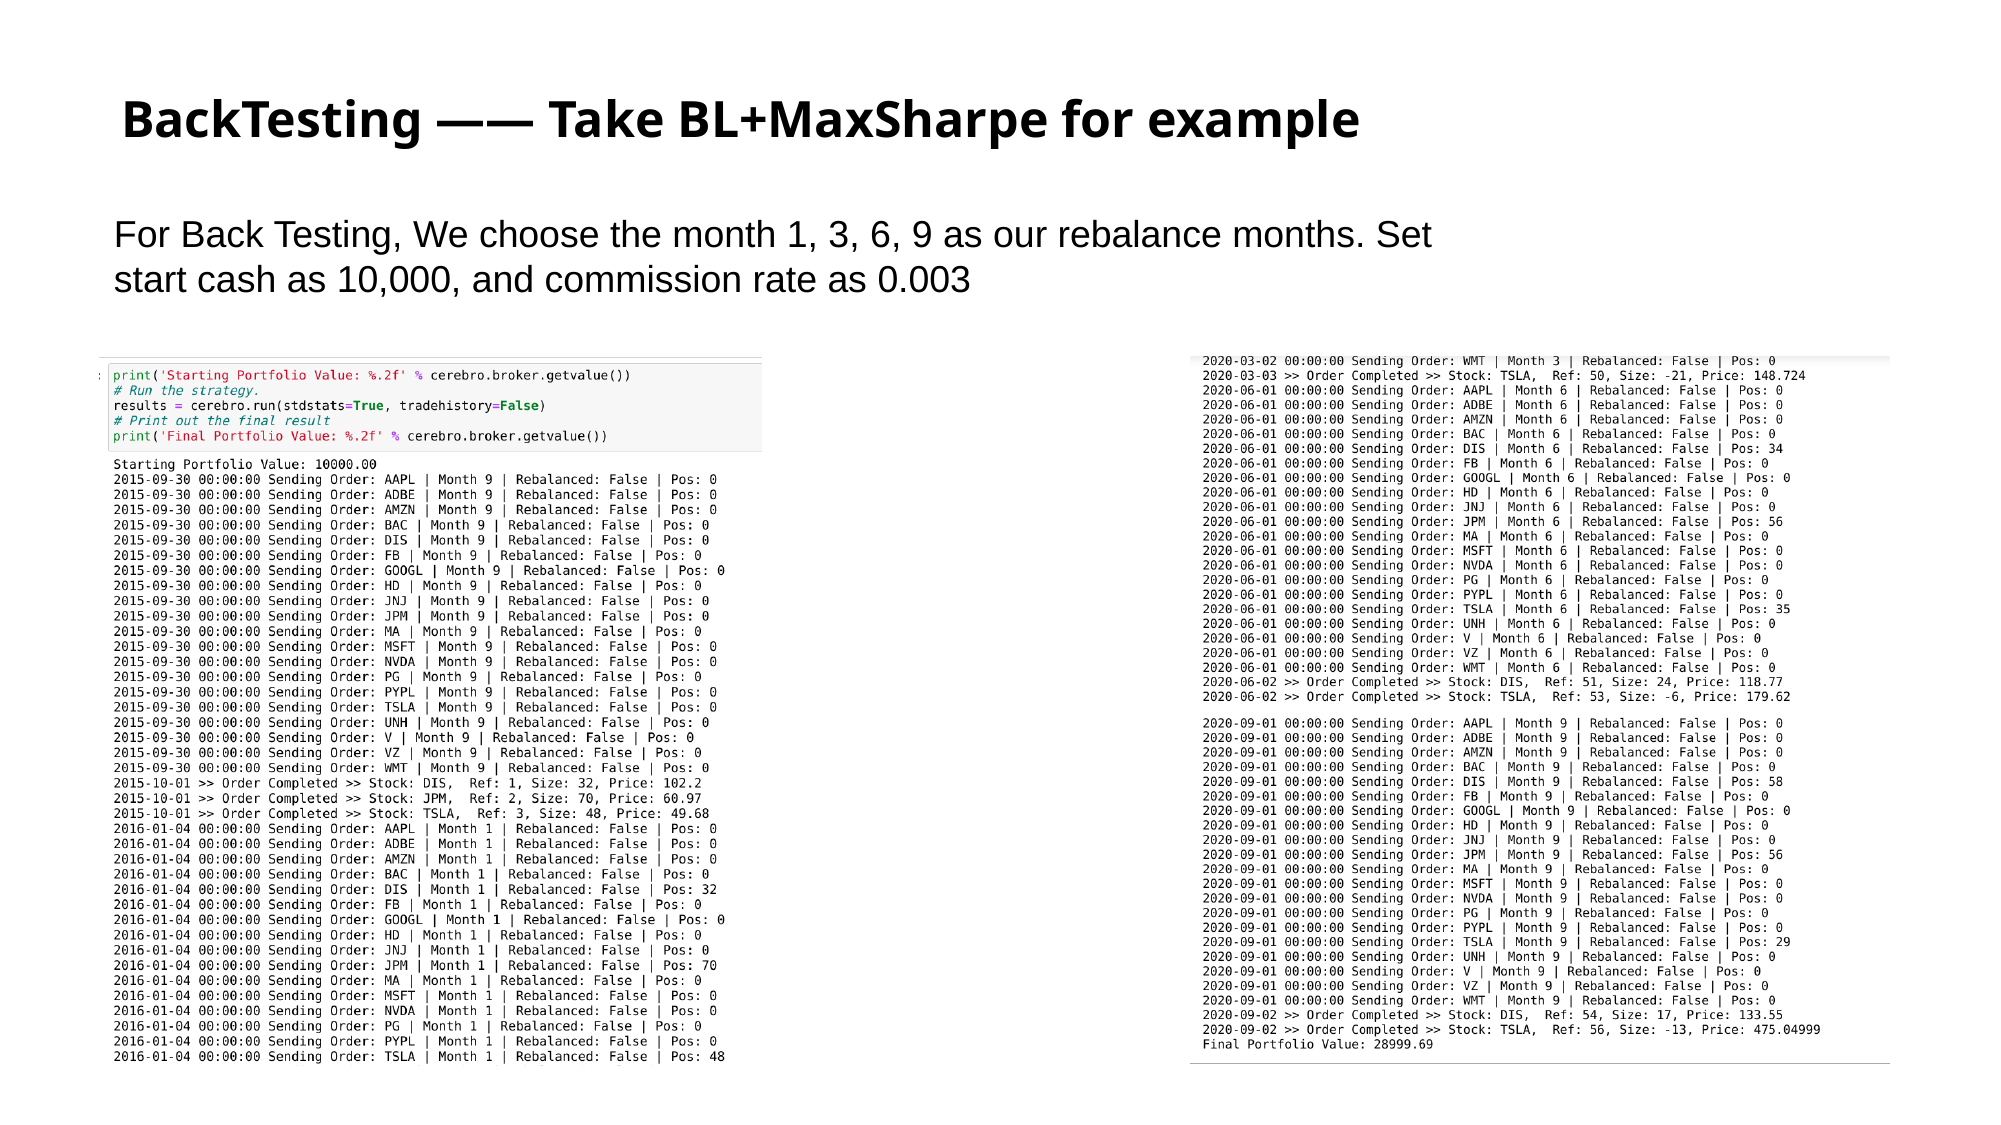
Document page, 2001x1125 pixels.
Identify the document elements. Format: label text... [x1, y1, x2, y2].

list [99, 351, 762, 1066]
text_box For Back Testing, We choose the month 1, 3, 6, 9 as our rebalance months. Set start cash as 10,000, and commission rate as 0.003 [99, 202, 1460, 307]
title BackTesting —— Take BL+MaxSharpe for example [106, 42, 1832, 260]
picture [1190, 351, 1890, 1066]
